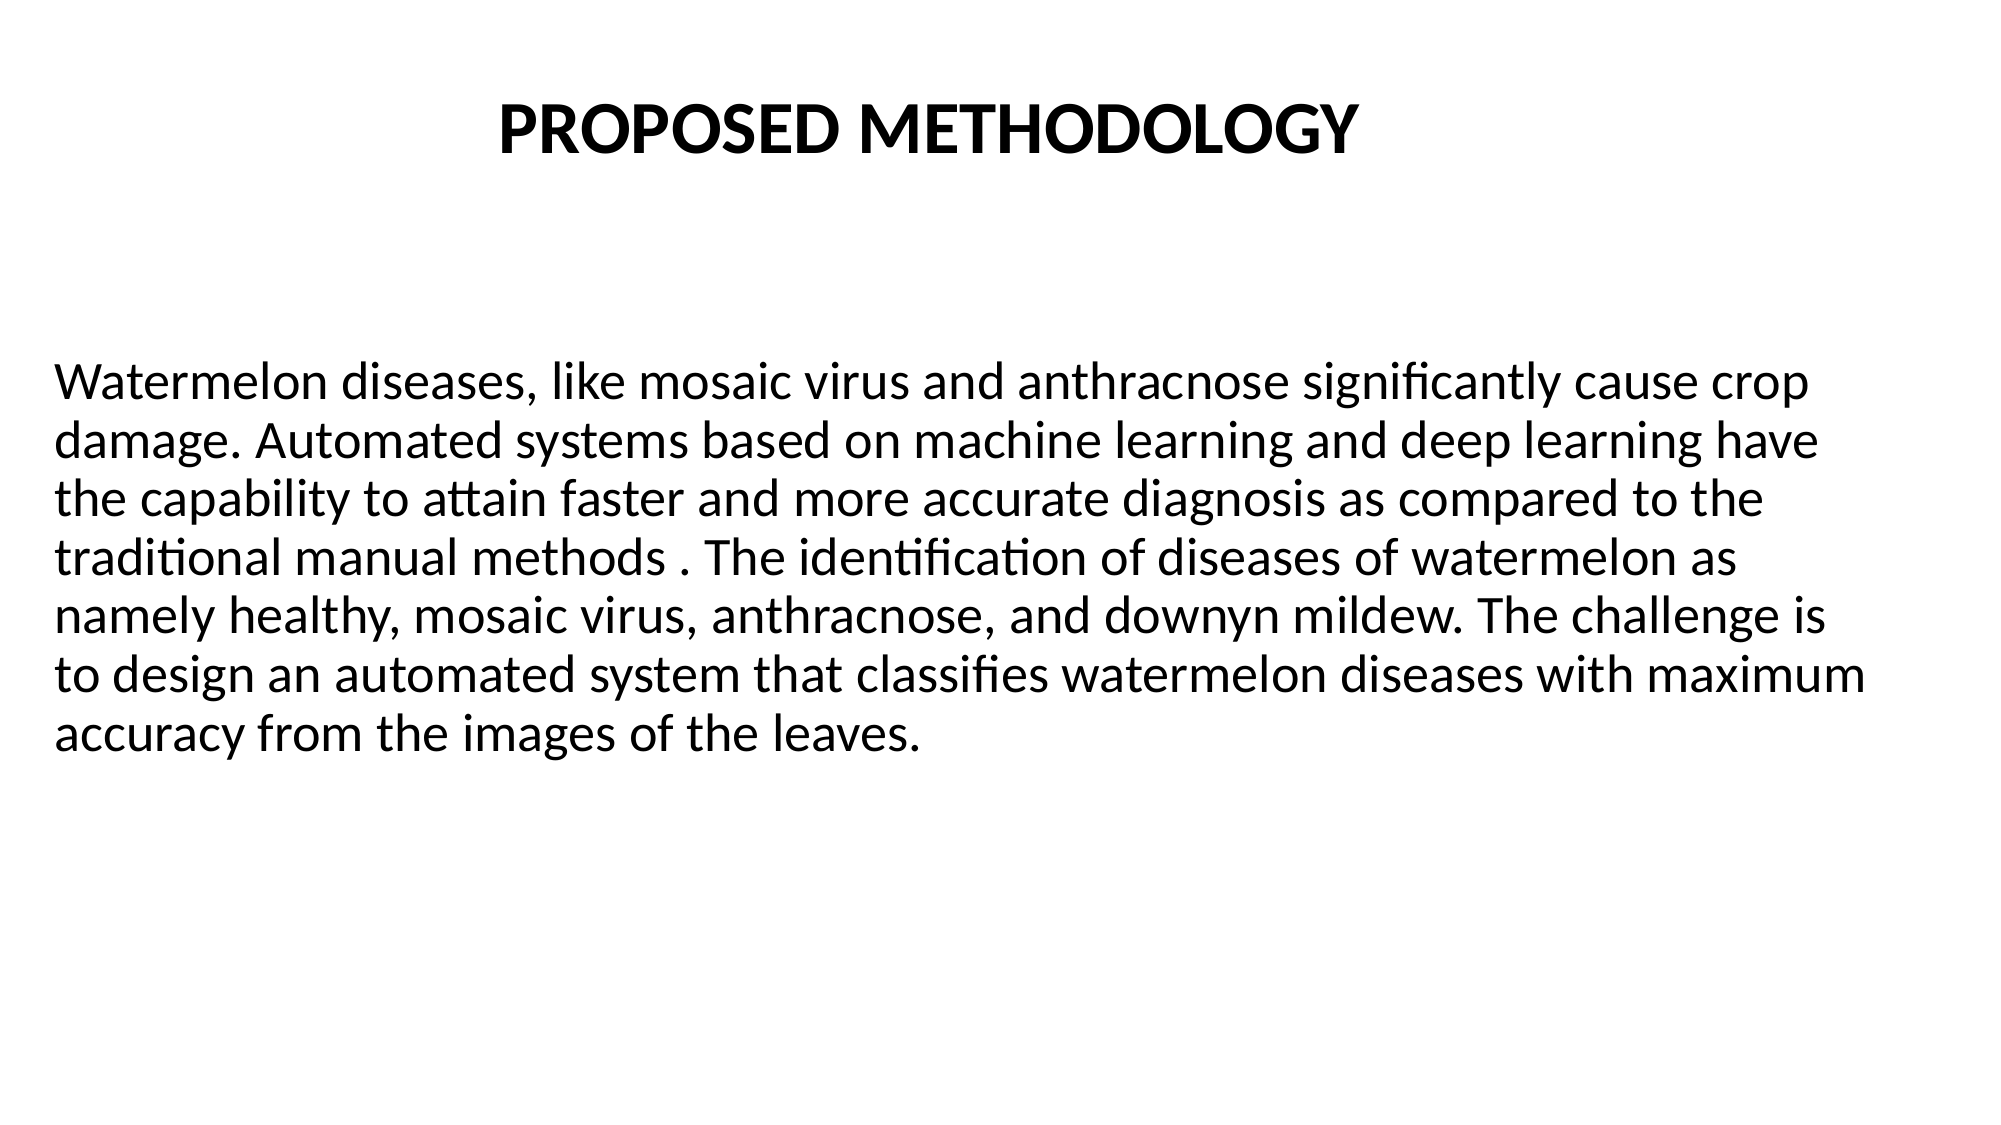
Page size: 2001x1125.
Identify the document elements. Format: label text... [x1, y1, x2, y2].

title Watermelon diseases, like mosaic virus and anthracnose significantly cause crop damage. Automated systems based on machine learning and deep learning have the capability to attain faster and more accurate diagnosis as compared to the traditional manual methods . The identification of diseases of watermelon as namely healthy, mosaic virus, anthracnose, and downyn mildew. The challenge is to design an automated system that classifies watermelon diseases with maximum accuracy from the images of the leaves. [39, 226, 1900, 890]
text_box PROPOSED METHODOLOGY [484, 70, 1869, 176]
